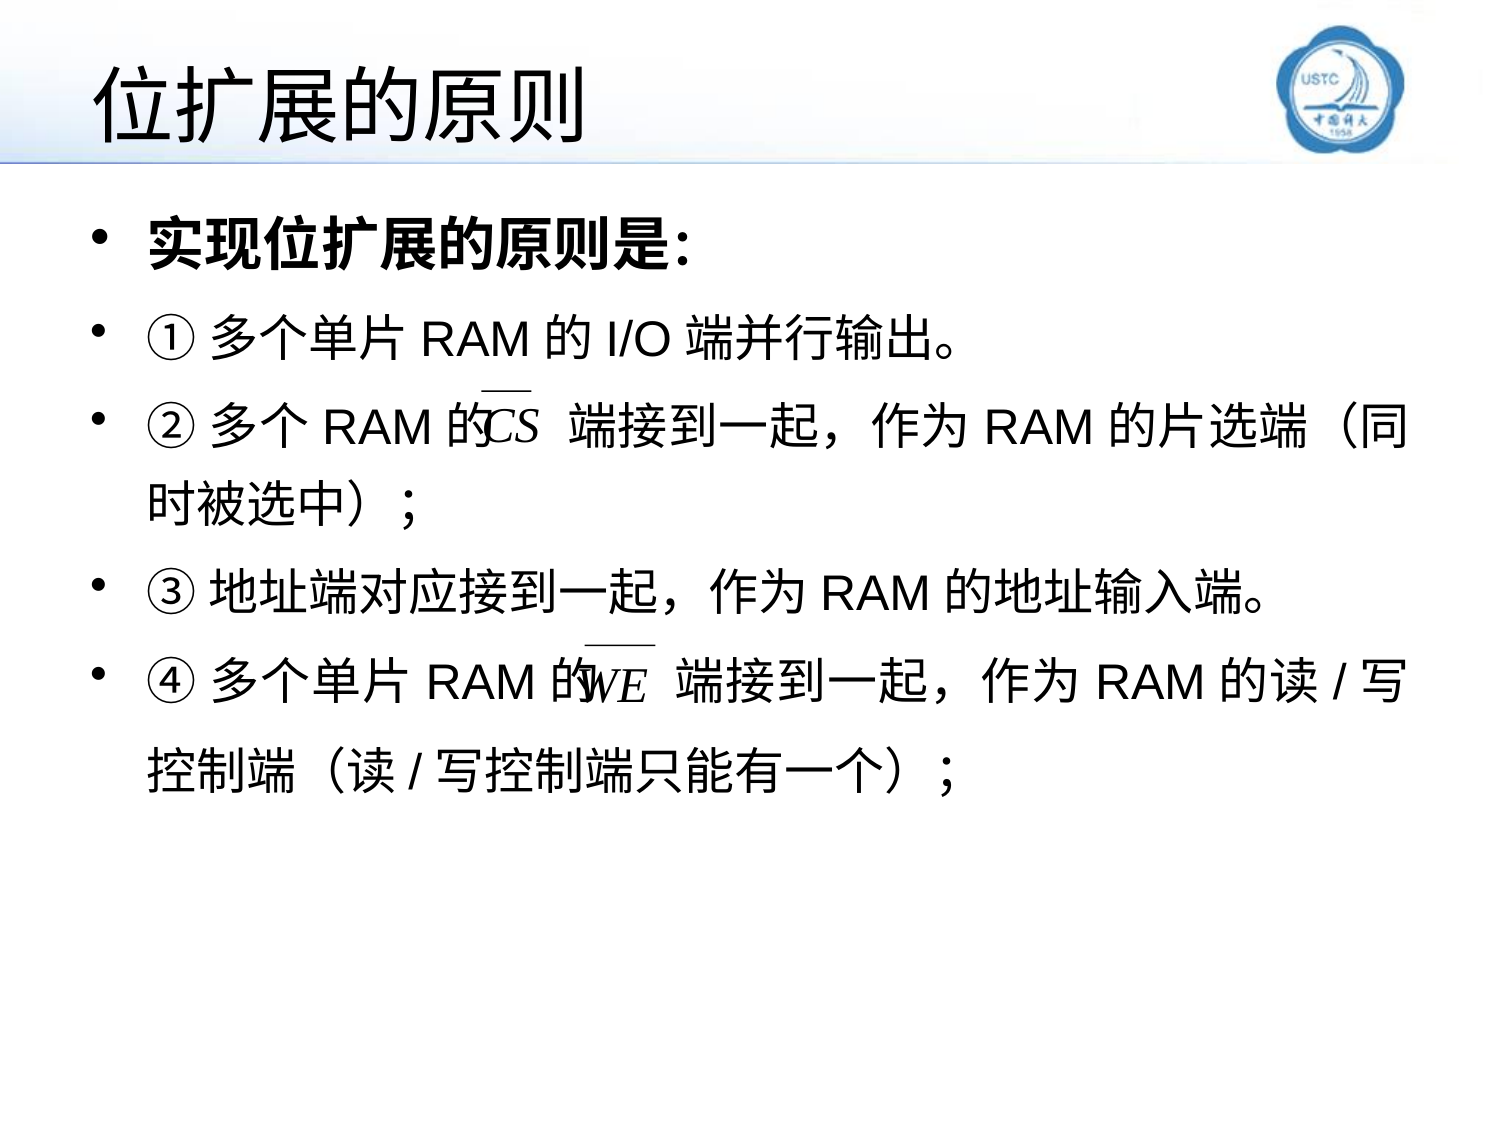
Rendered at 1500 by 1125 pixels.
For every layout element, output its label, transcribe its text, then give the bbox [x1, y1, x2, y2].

title 位扩展的原则 [75, 45, 1425, 161]
picture [0, 0, 1500, 164]
list 实现位扩展的原则是： ①多个单片RAM的I/O端并行输出。 ②多个RAM的 端接到一起，作为RAM的片选端（同时被选中）； ③地址端对应接到一起，作为RAM的地址输入端。 ④多个单片RAM的 端接到一起，作为RAM的读/写控制端（读/写控制端只能有一个）； [75, 208, 1425, 1005]
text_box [466, 385, 555, 461]
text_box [560, 645, 664, 721]
